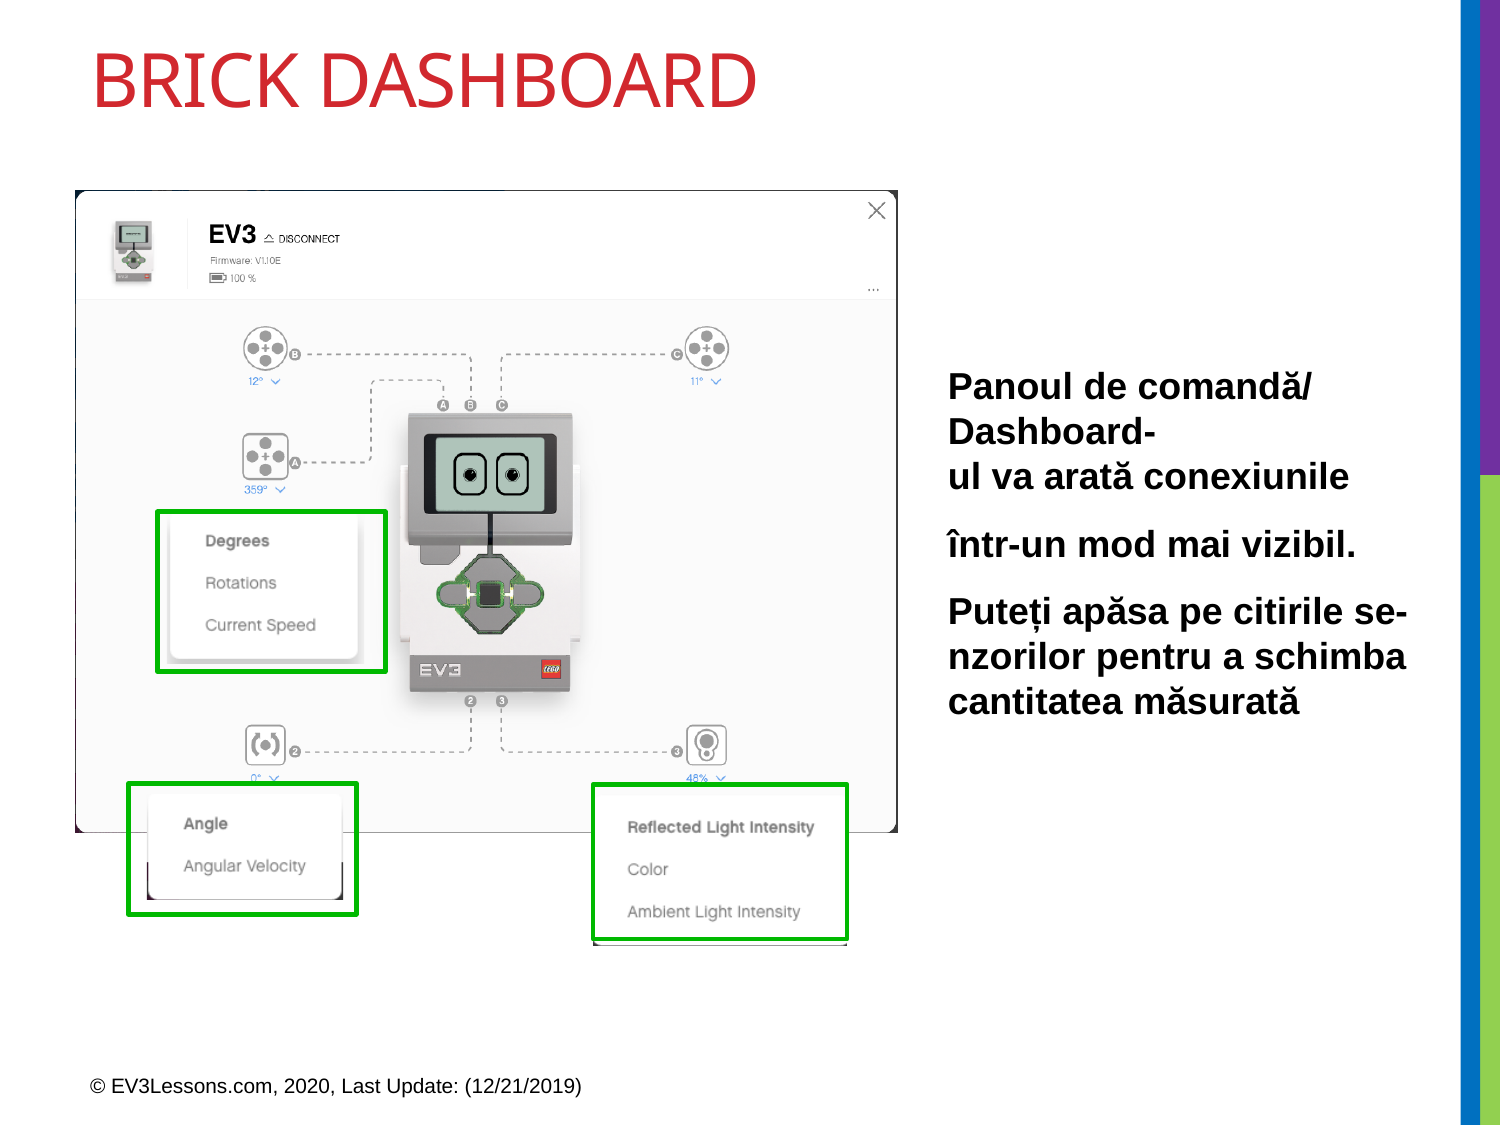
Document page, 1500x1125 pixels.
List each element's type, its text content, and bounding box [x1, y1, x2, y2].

title Brick Dashboard [75, 25, 1428, 250]
picture [74, 190, 898, 946]
list Panoul de comandă/ Dashboard-ul va arată conexiunile într-un mod mai vizibil. Puteți apăsa pe citirile se-nzorilor pentru a schimba cantitatea măsurată [932, 354, 1450, 878]
text_box [126, 837, 359, 917]
footer © EV3Lessons.com, 2020, Last Update: (12/21/2019) [75, 1065, 638, 1112]
